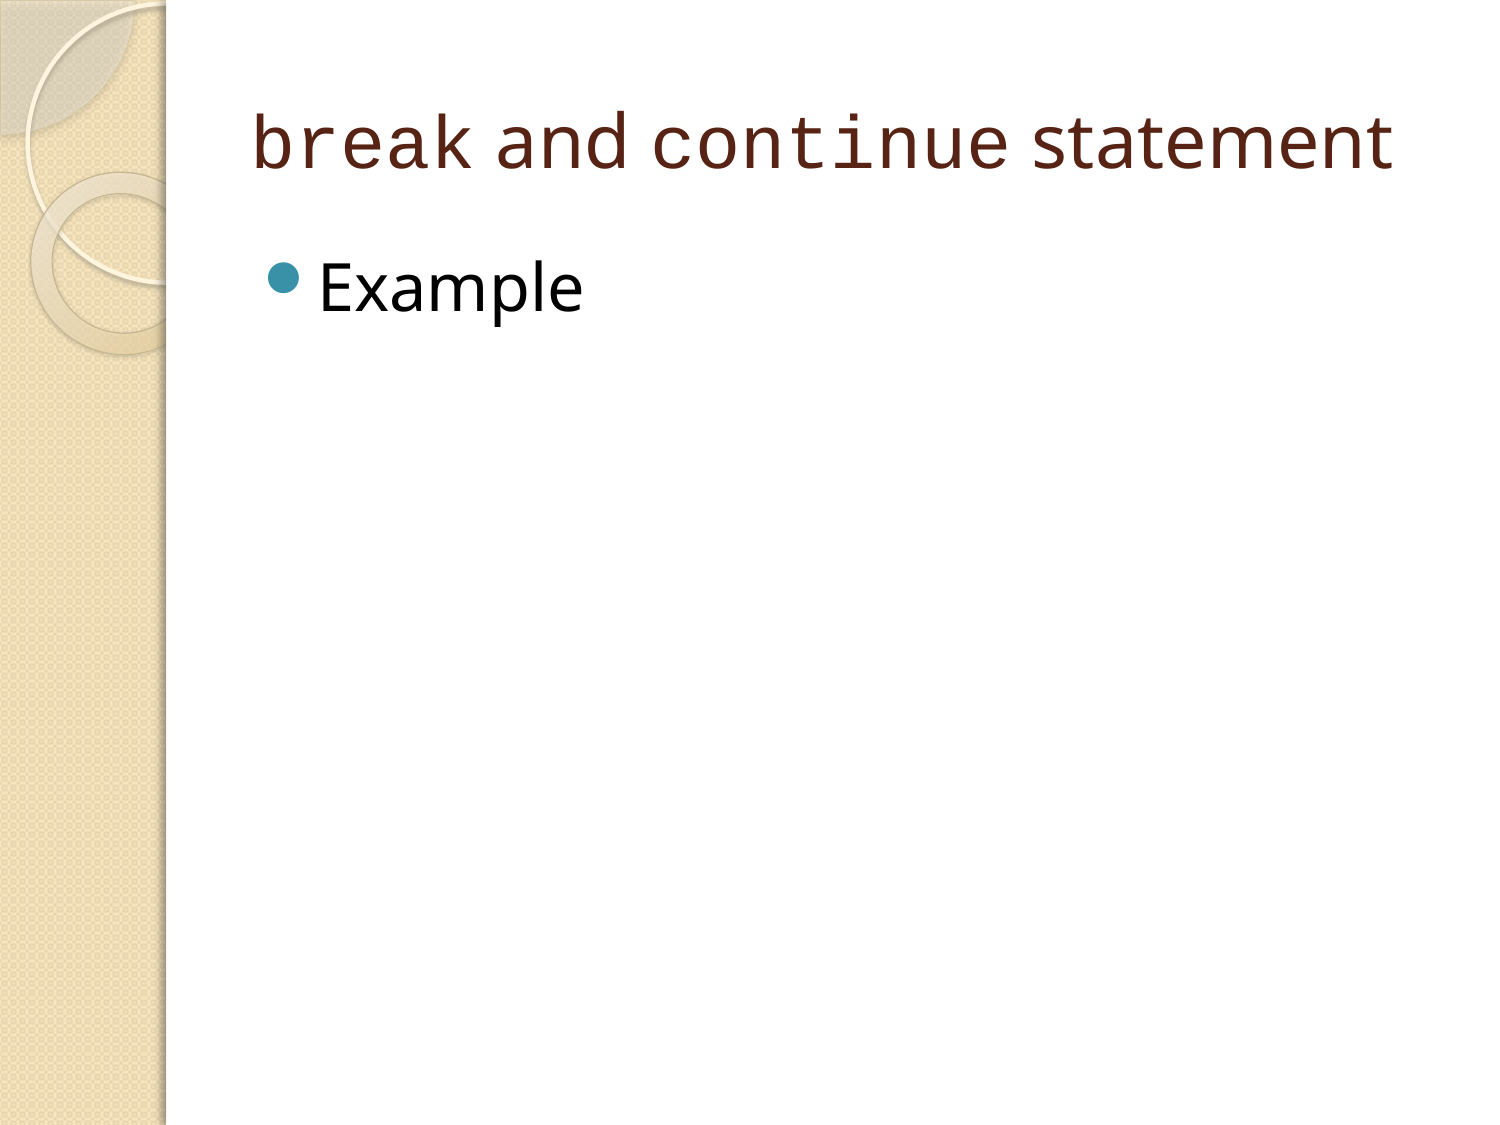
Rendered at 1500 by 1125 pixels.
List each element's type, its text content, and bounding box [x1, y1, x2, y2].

title break and continue statement [235, 45, 1466, 233]
list Example [235, 237, 1466, 1025]
